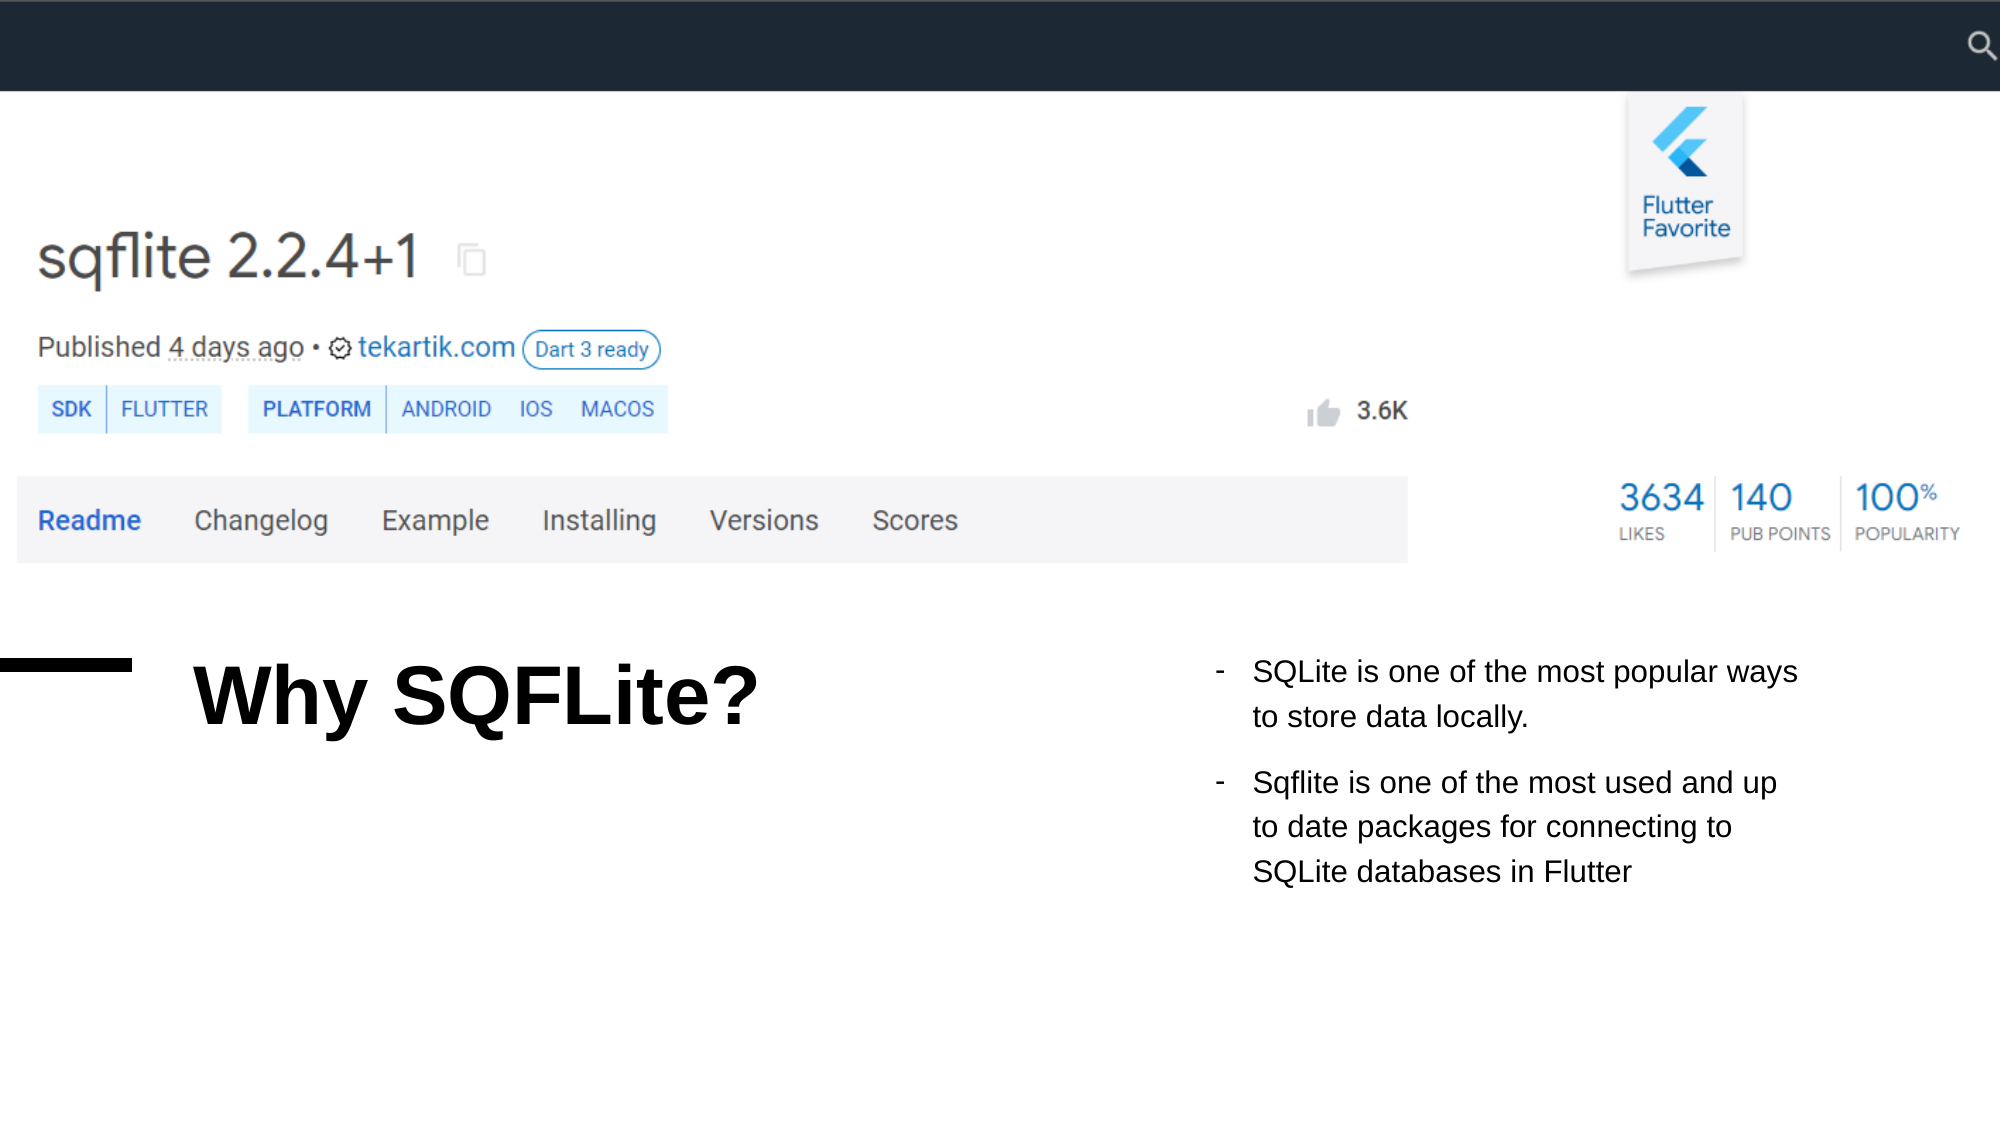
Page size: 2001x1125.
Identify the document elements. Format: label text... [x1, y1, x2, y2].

title Why SQFLite? [178, 648, 1083, 1033]
text_box [0, 574, 2000, 1125]
list SQLite is one of the most popular ways to store data locally. Sqflite is one of the most used and up to date packages for connecting to SQLite databases in Flutter [1200, 636, 1829, 1036]
picture [0, 0, 2000, 563]
